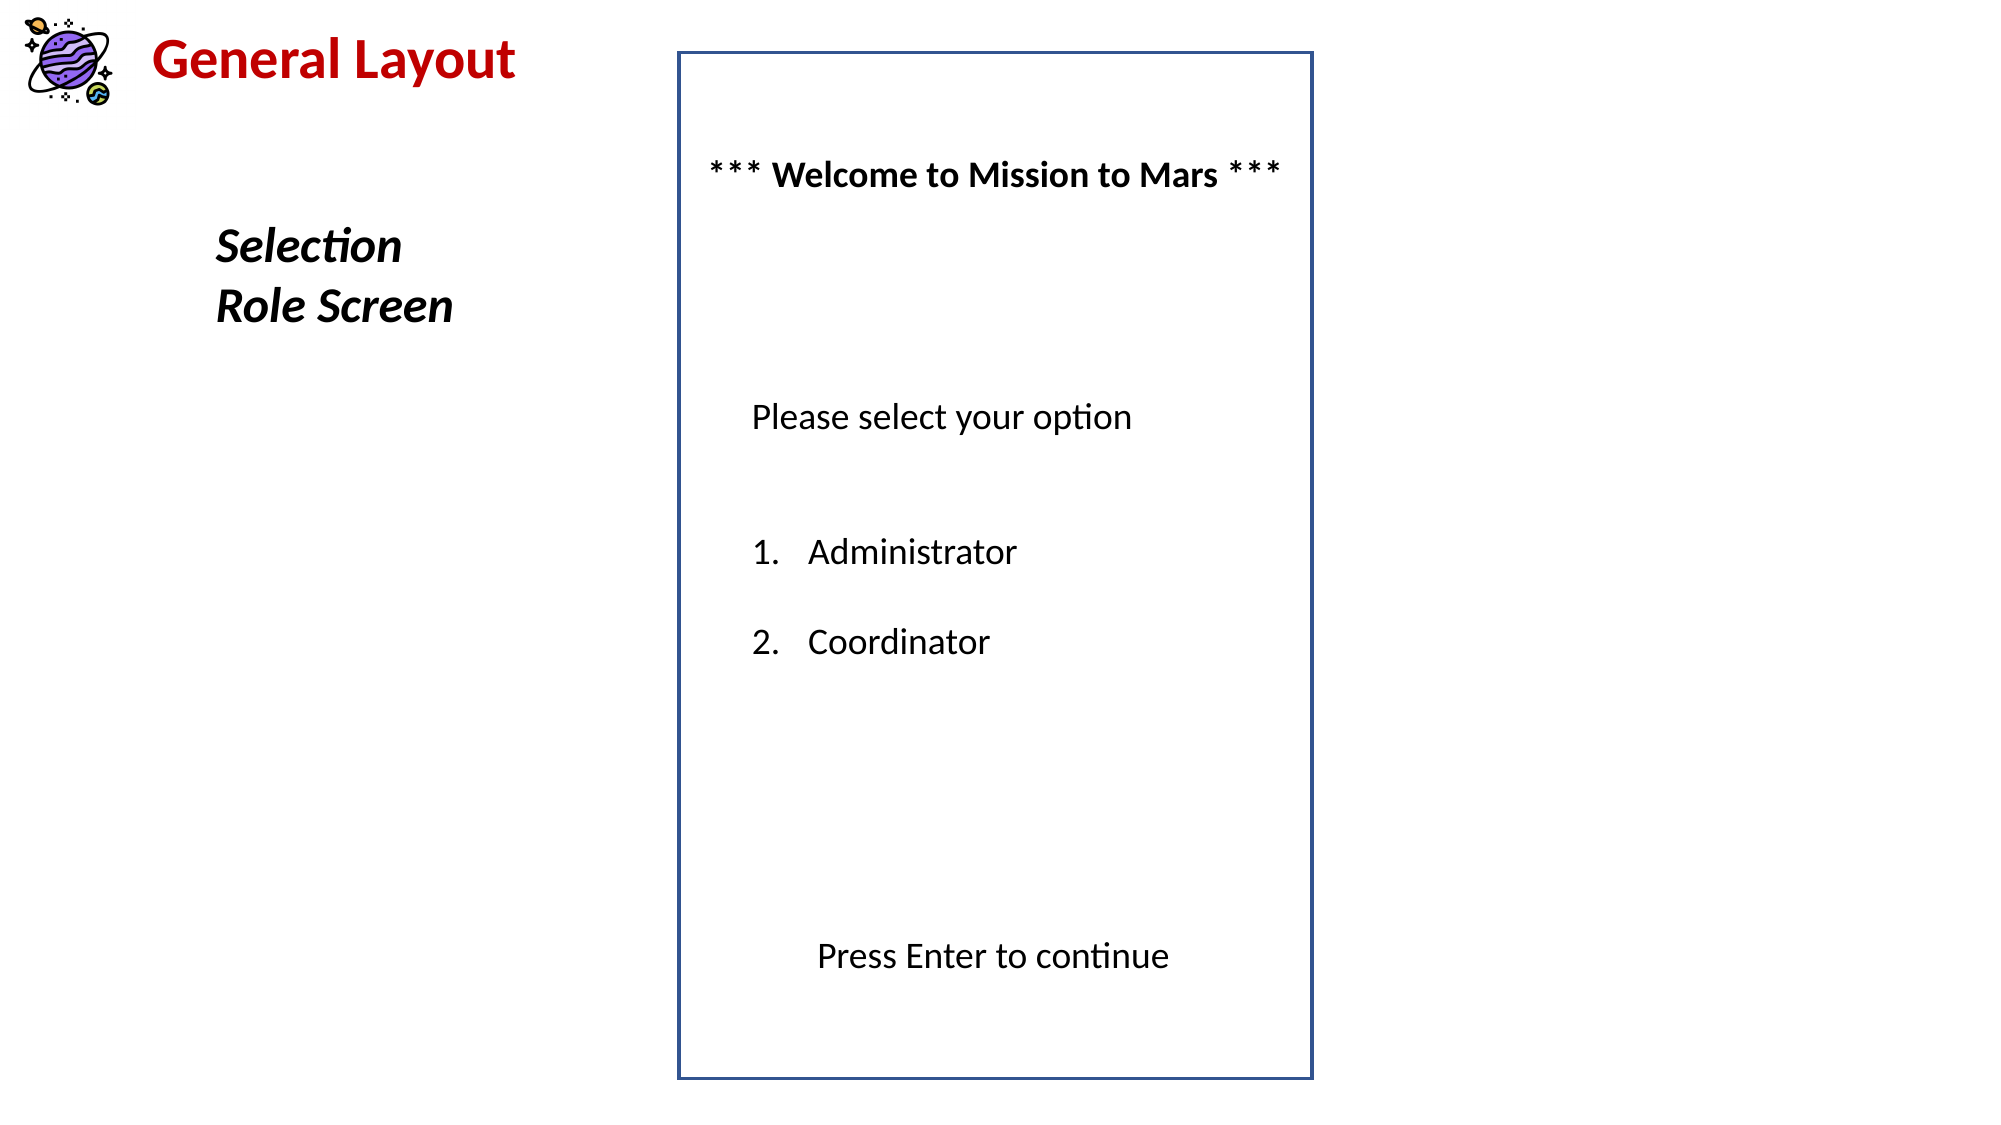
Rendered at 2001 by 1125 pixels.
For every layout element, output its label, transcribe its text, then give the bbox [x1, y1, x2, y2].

text_box Selection Role Screen [201, 204, 469, 340]
picture [0, 0, 136, 130]
text_box [678, 51, 1313, 1080]
text_box General Layout [137, 12, 533, 98]
text_box Press Enter to continue [679, 924, 1309, 984]
text_box *** Welcome to Mission to Mars *** [679, 142, 1312, 203]
text_box Please select your option Administrator Coordinator [737, 295, 1367, 715]
